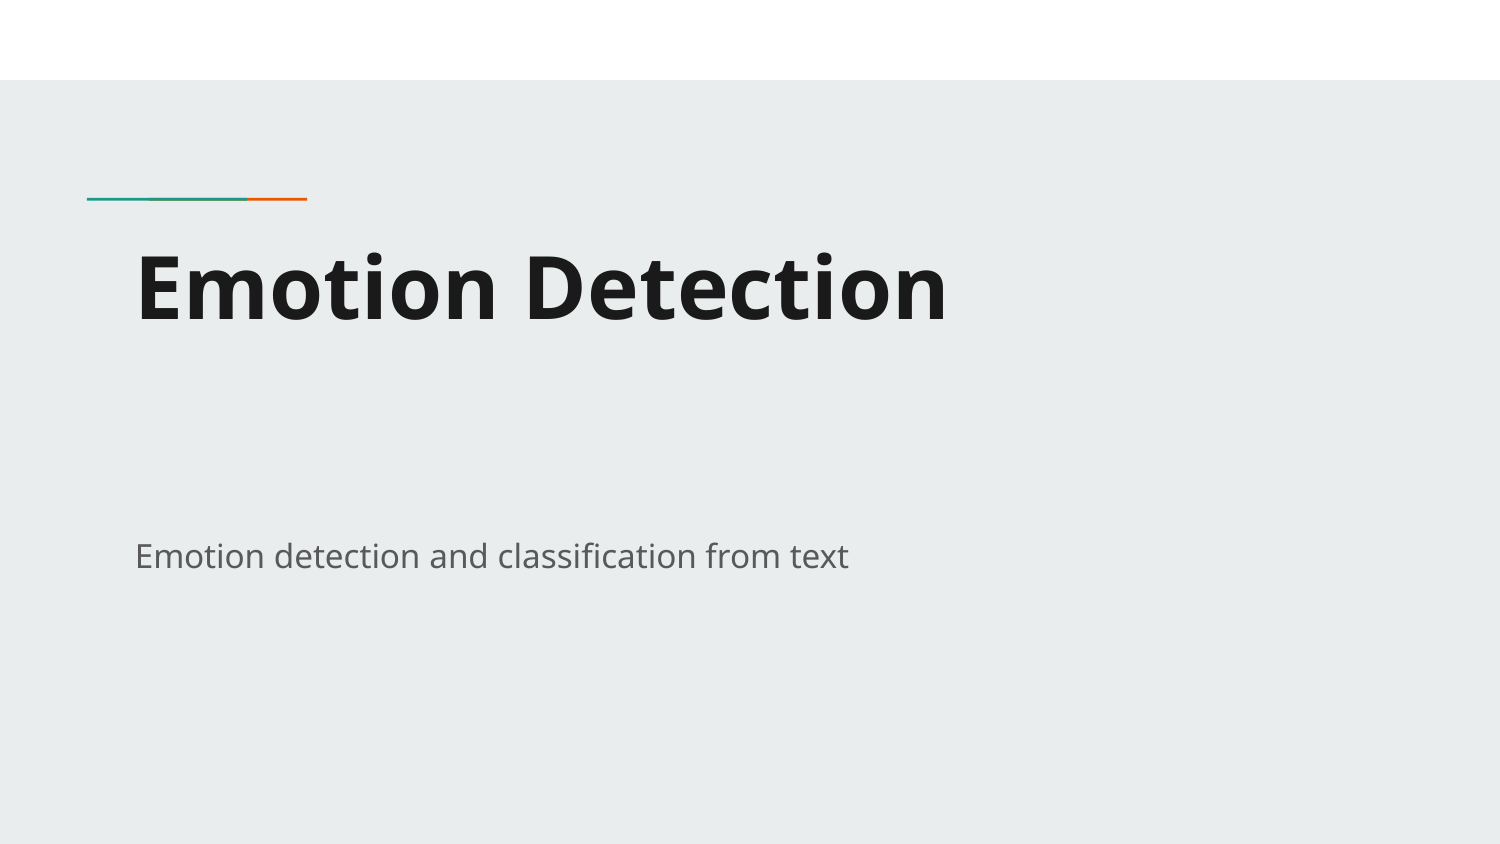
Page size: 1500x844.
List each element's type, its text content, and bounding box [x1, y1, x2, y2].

title Emotion Detection [119, 216, 1381, 490]
subtitle Emotion detection and classification from text [119, 520, 1381, 610]
